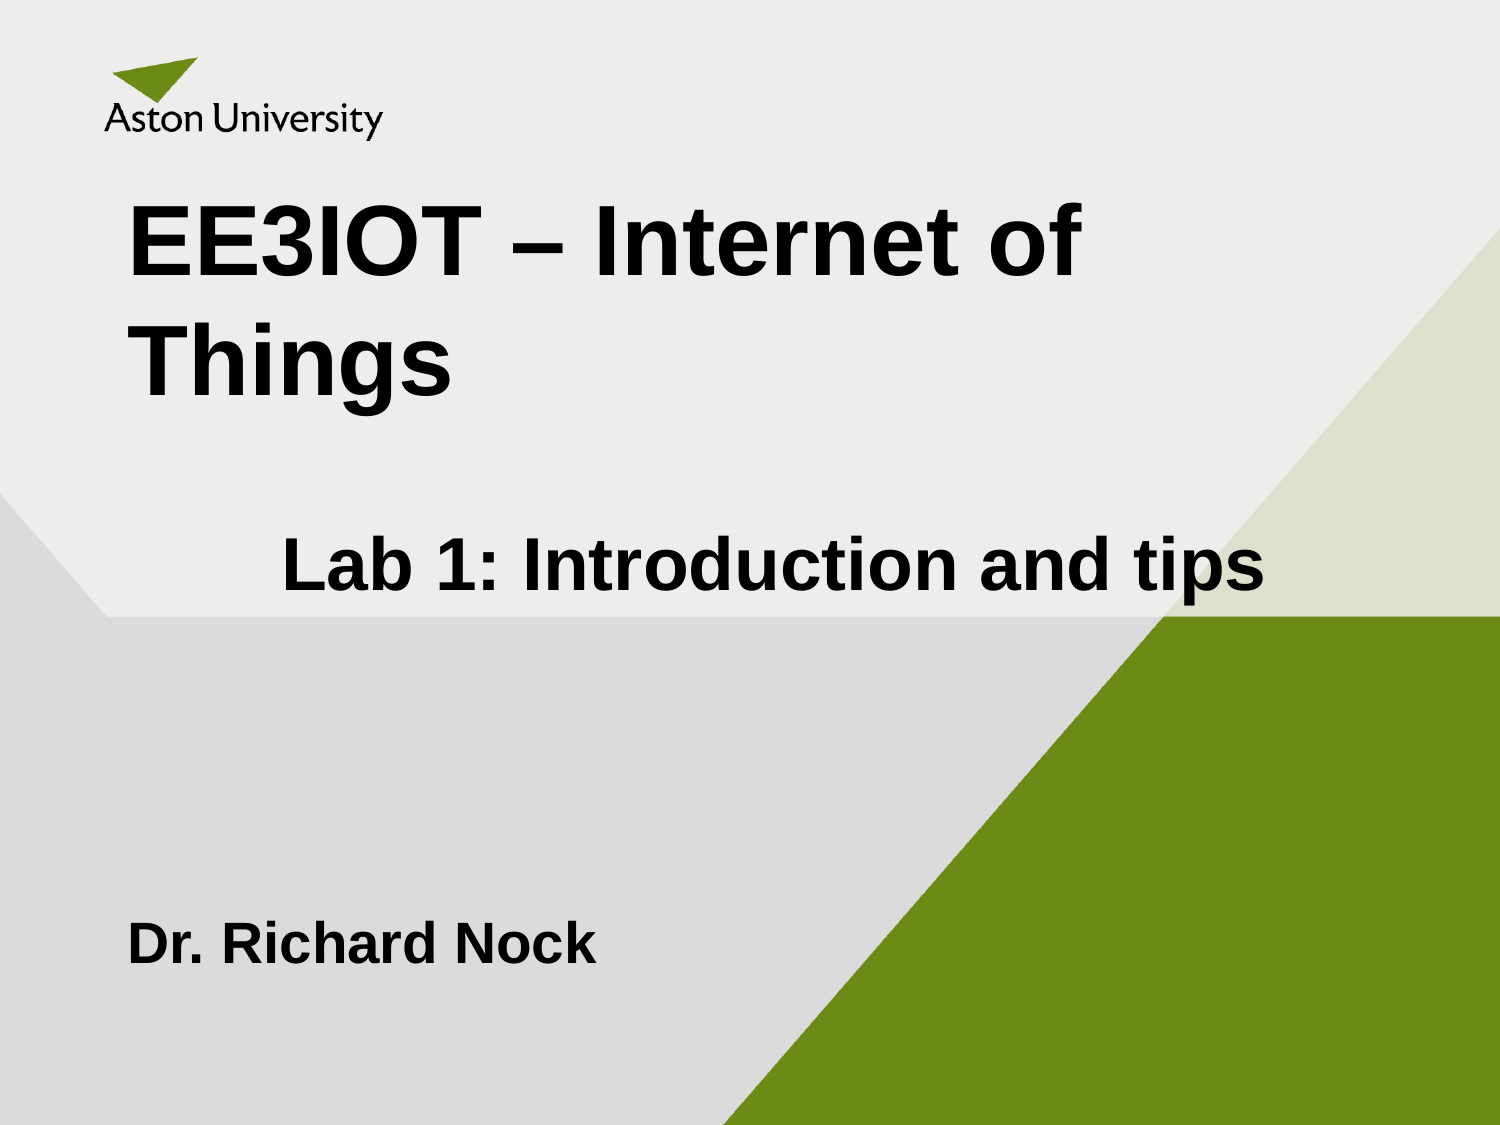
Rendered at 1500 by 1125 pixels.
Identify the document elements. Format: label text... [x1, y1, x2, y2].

text_box Dr. Richard Nock [112, 819, 1147, 1061]
title EE3IOT – Internet of Things [112, 174, 1147, 416]
picture [0, 0, 1500, 1125]
text_box Lab 1: Introduction and tips [126, 439, 1422, 681]
